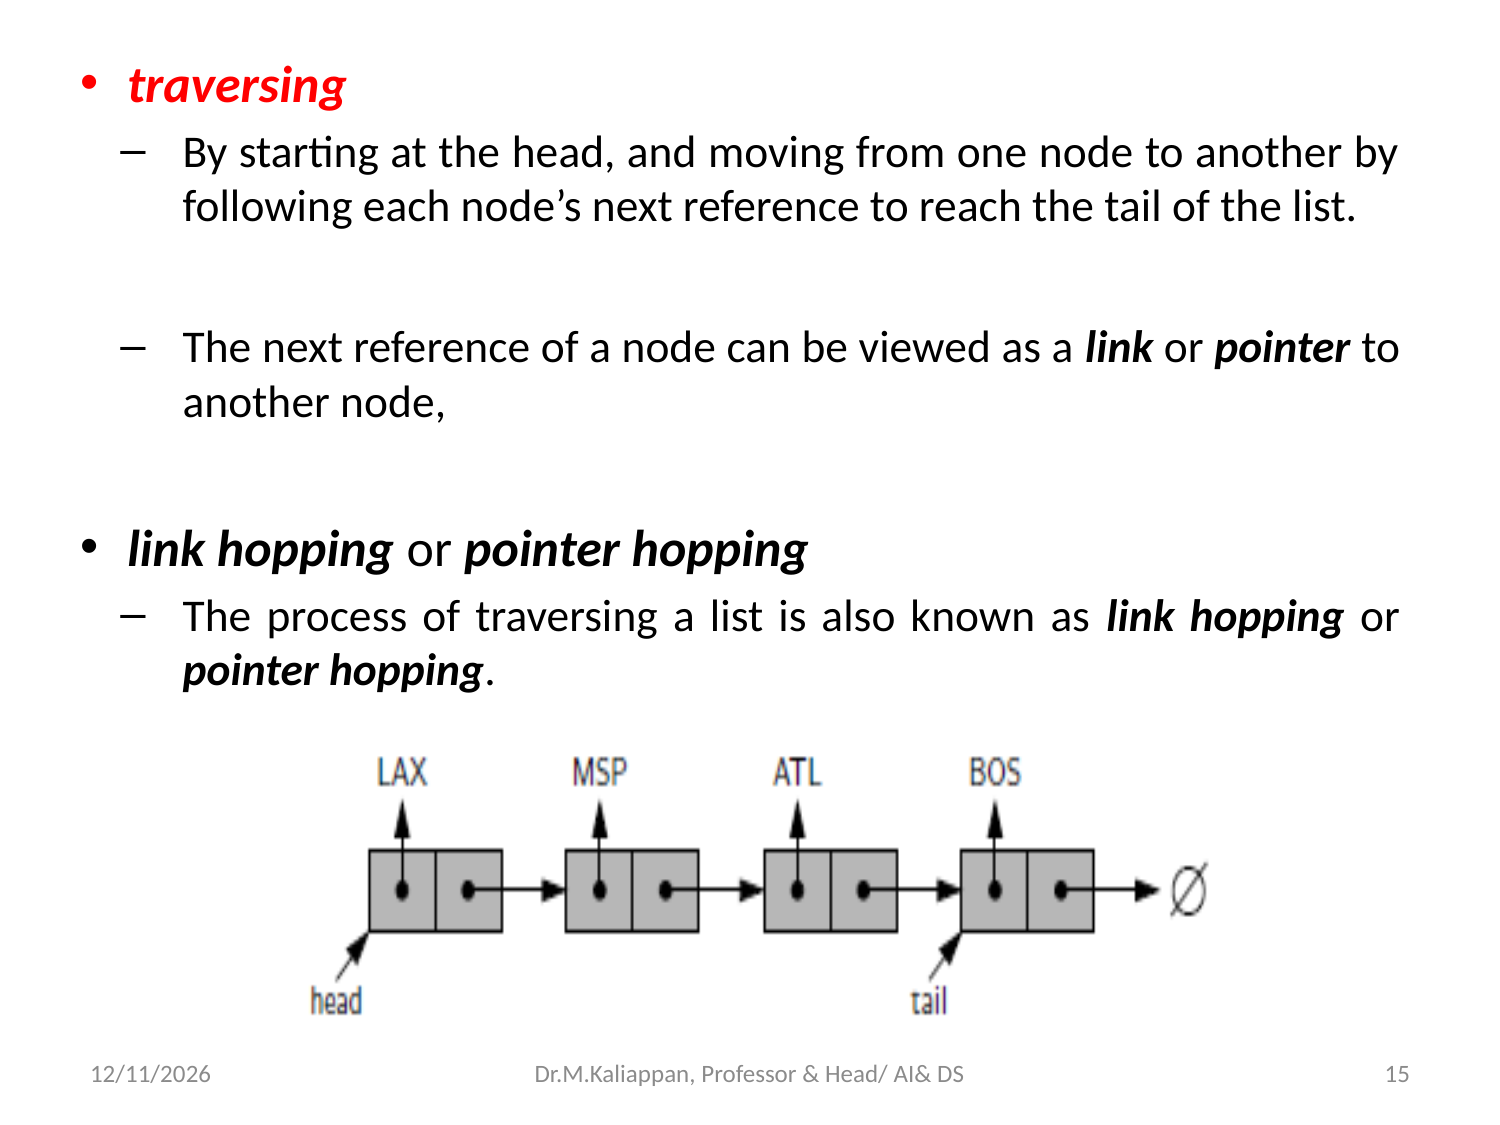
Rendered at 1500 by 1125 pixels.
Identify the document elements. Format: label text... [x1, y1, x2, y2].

picture [253, 727, 1235, 1048]
list traversing By starting at the head, and moving from one node to another by following each node’s next reference to reach the tail of the list. The next reference of a node can be viewed as a link or pointer to another node, link hopping or pointer hopping The process of traversing a list is also known as link hopping or pointer hopping. [64, 42, 1415, 728]
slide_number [75, 1042, 425, 1103]
footer Dr.M.Kaliappan, Professor & Head/ AI& DS [512, 1056, 988, 1103]
slide_number 15 [1074, 1042, 1425, 1103]
